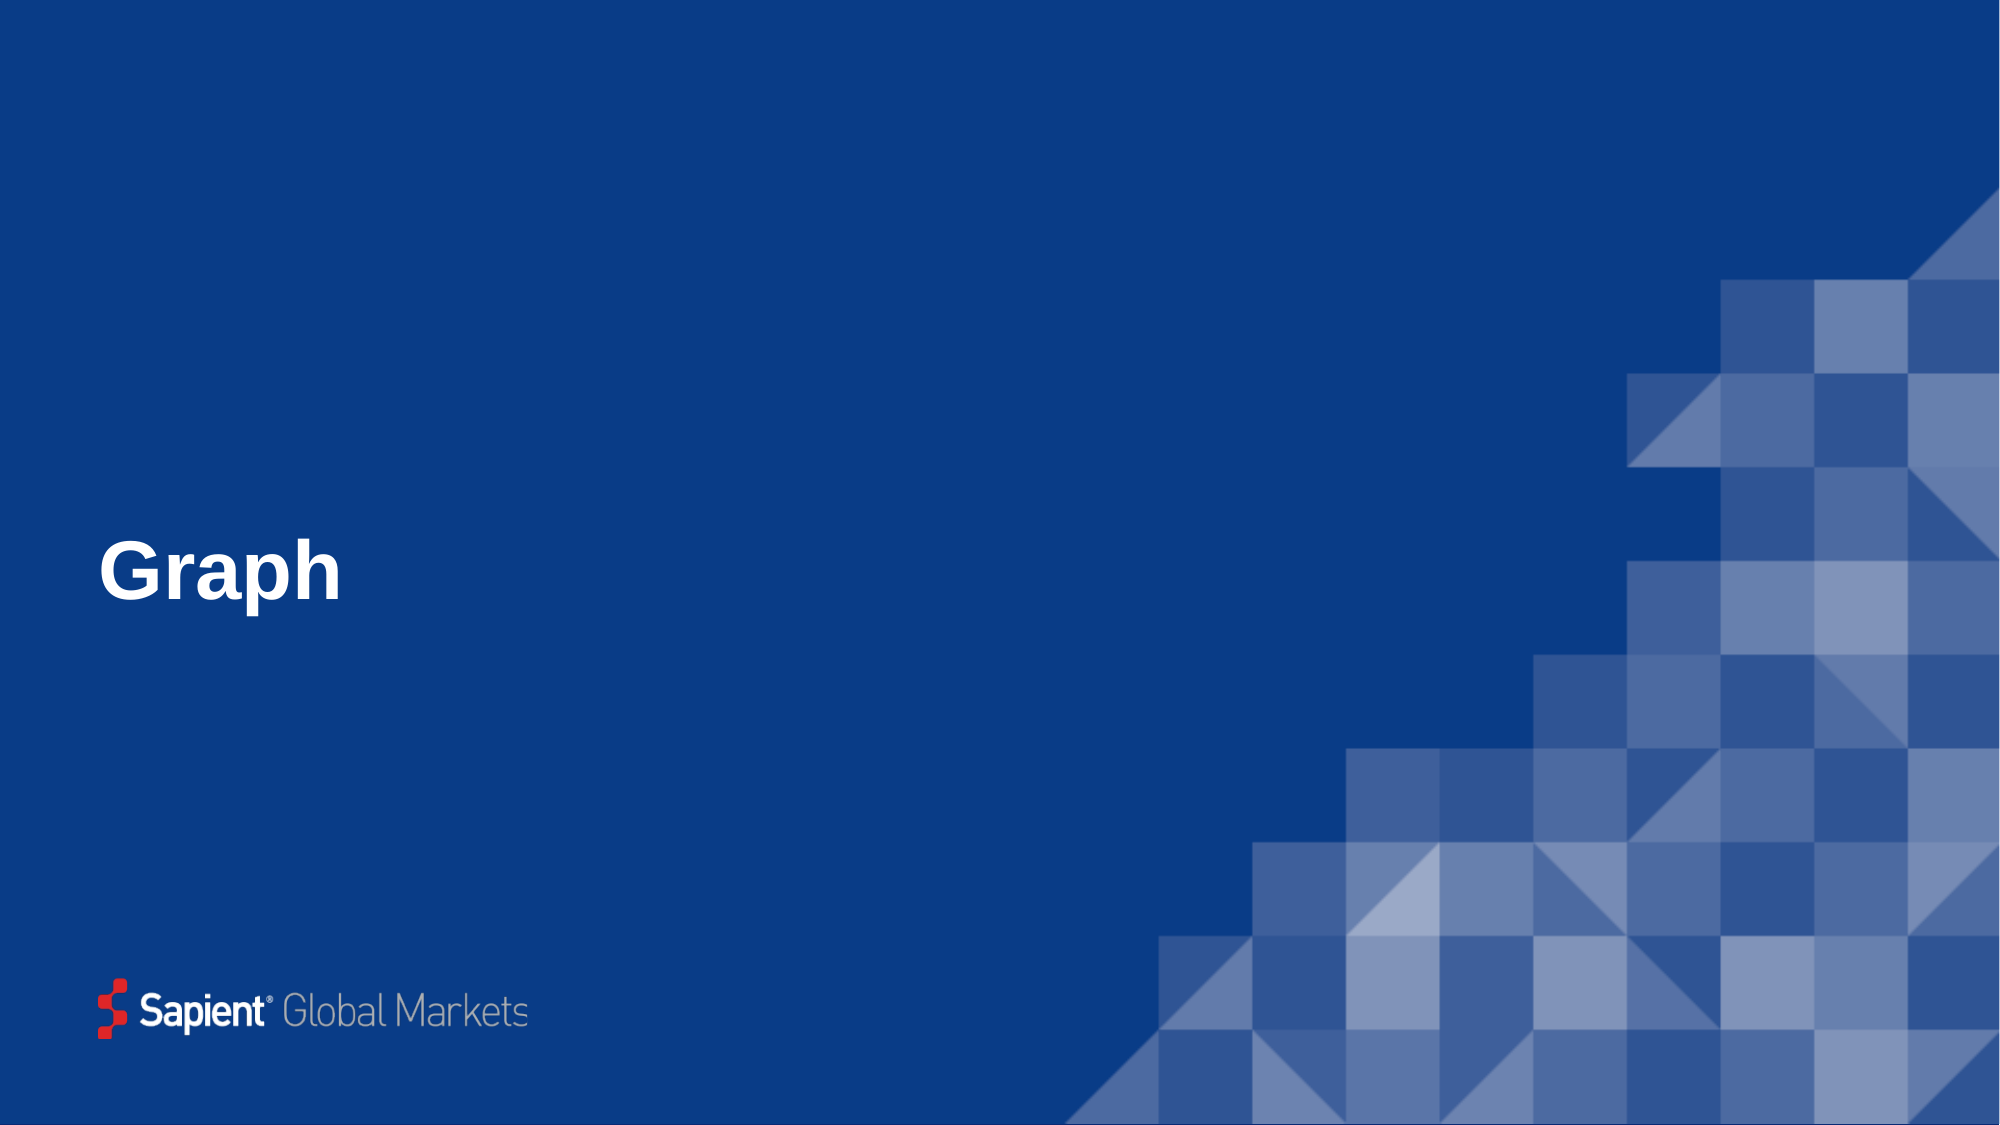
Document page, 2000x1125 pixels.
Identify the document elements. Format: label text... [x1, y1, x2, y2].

title Graph [98, 508, 1210, 617]
picture [0, 0, 2000, 1124]
